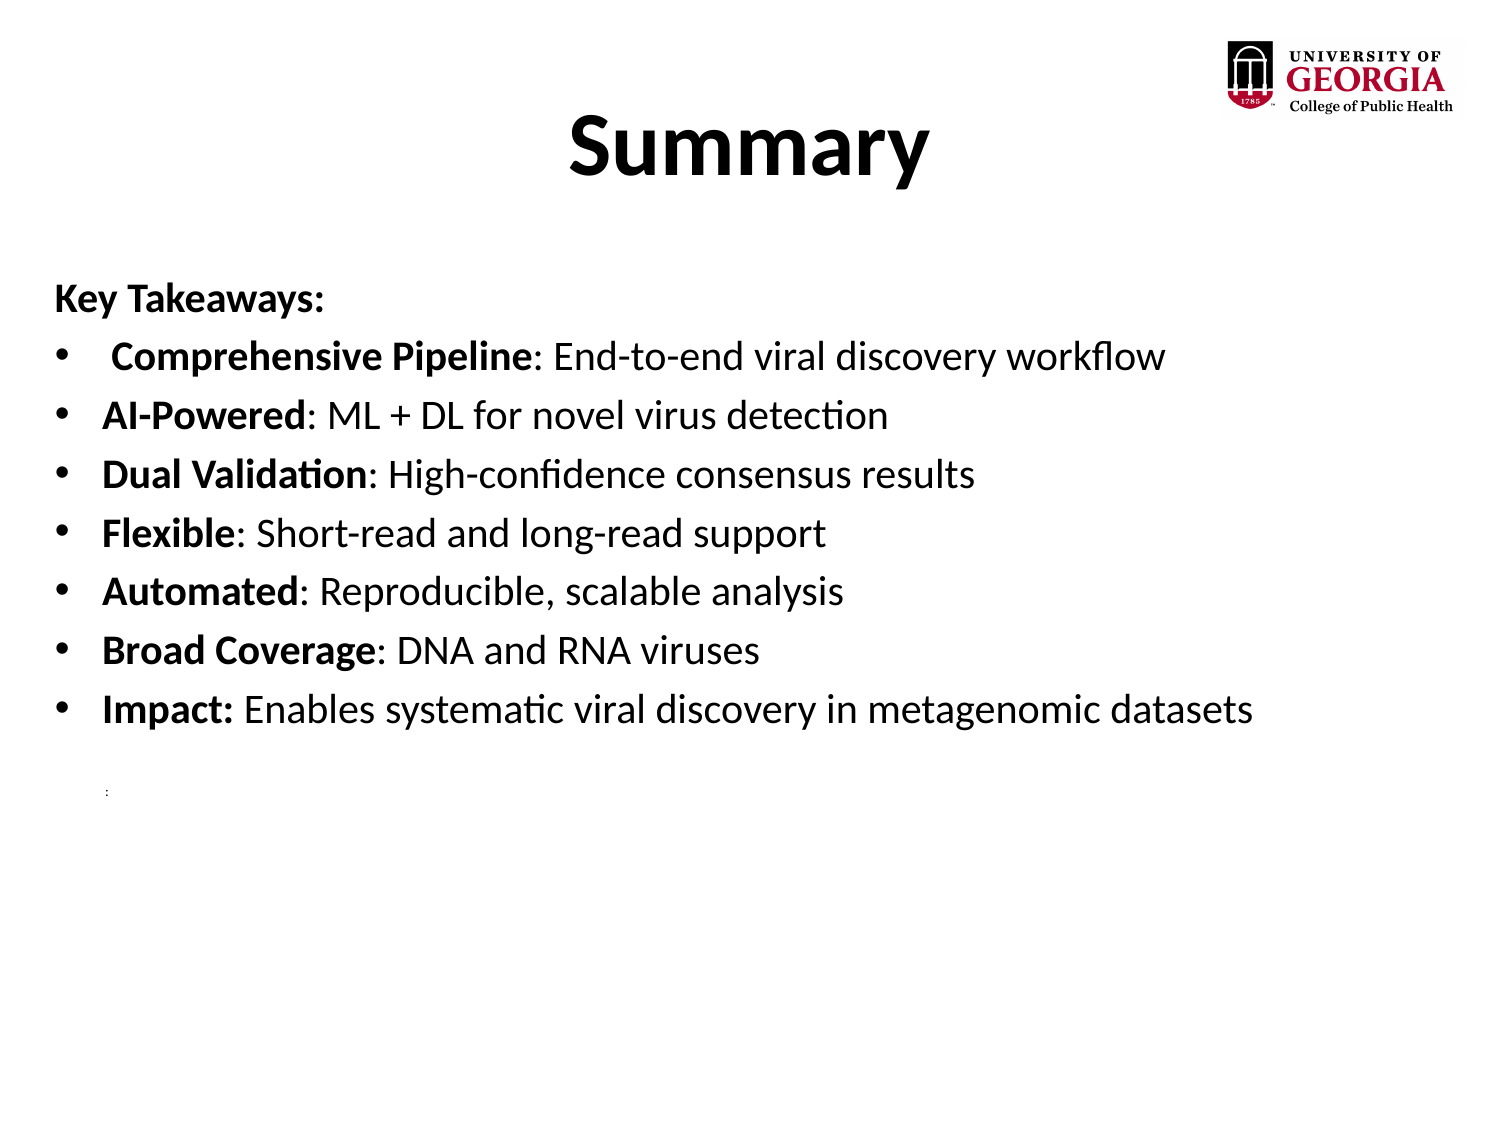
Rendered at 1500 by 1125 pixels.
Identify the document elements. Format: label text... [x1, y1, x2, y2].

title Summary [75, 45, 1425, 233]
list Key Takeaways: Comprehensive Pipeline: End-to-end viral discovery workflow AI-Powered: ML + DL for novel virus detection Dual Validation: High-confidence consensus results Flexible: Short-read and long-read support Automated: Reproducible, scalable analysis Broad Coverage: DNA and RNA viruses Impact: Enables systematic viral discovery in metagenomic datasets : [39, 262, 1402, 870]
picture [1220, 37, 1466, 121]
